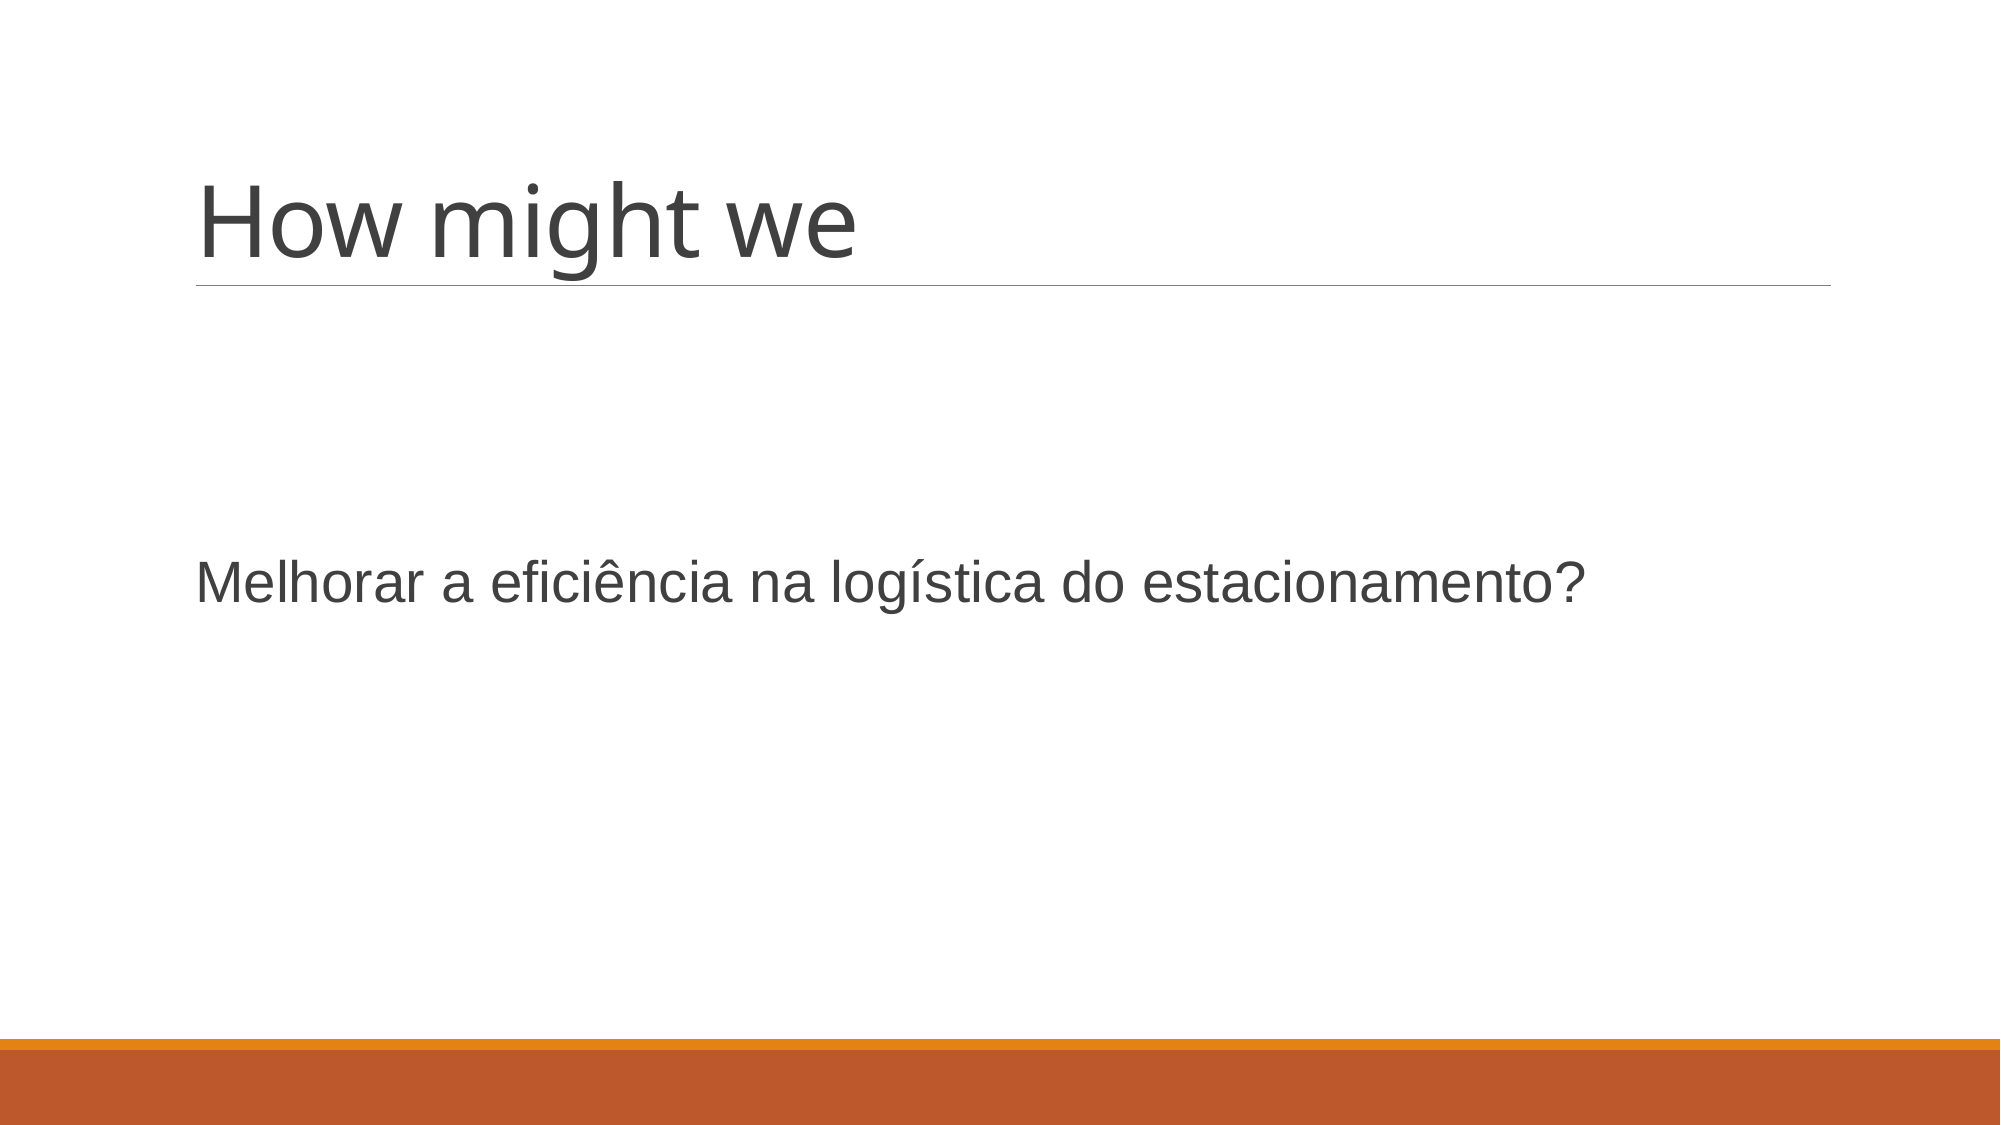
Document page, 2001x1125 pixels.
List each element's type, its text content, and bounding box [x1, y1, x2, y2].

list Melhorar a eficiência na logística do estacionamento? [180, 316, 1591, 954]
title How might we [180, 47, 1830, 285]
